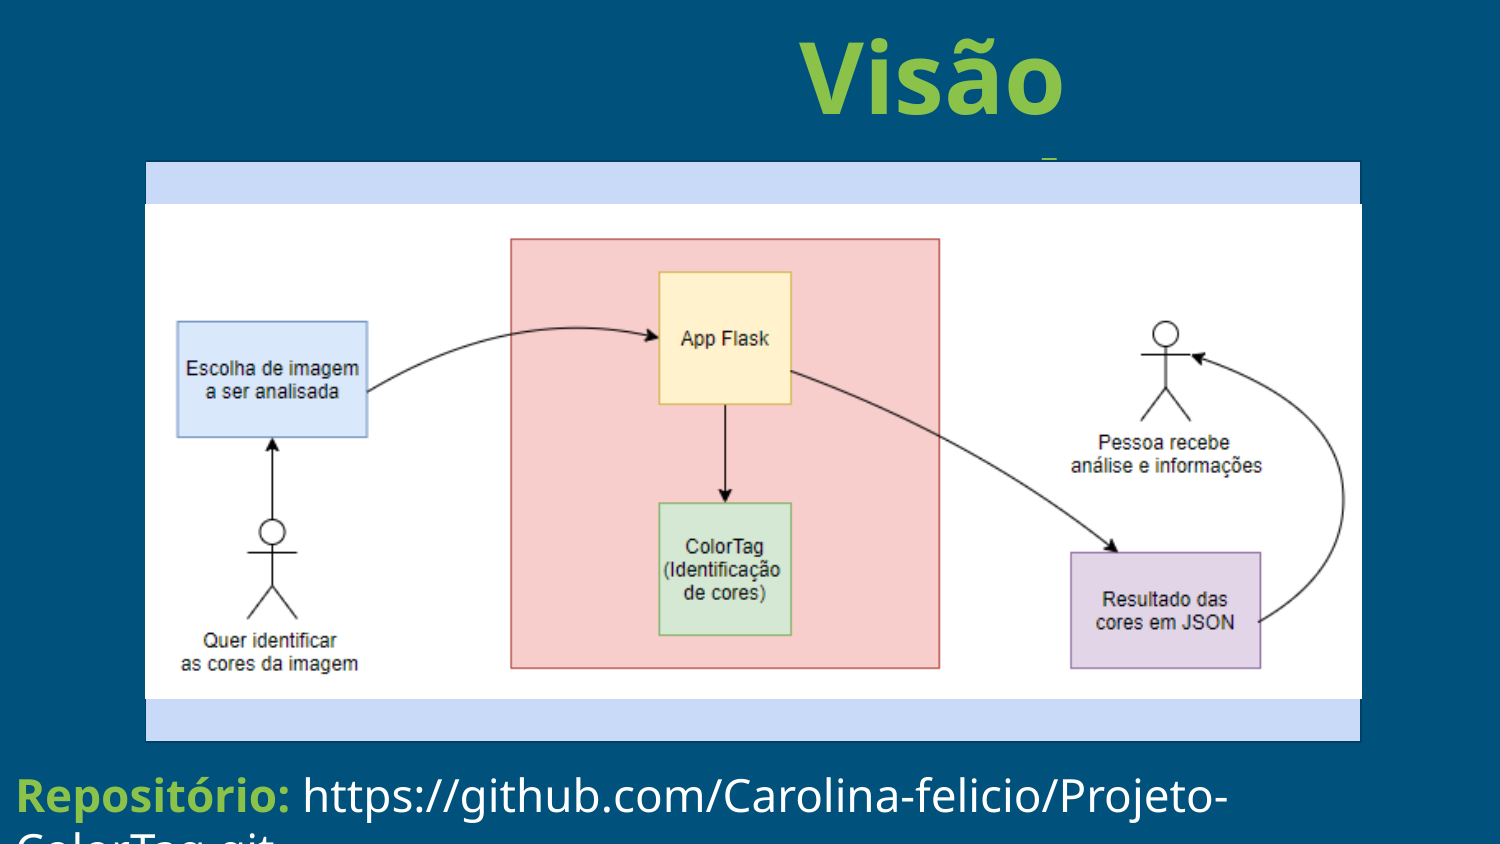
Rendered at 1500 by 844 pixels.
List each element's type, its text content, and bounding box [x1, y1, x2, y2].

text_box [145, 706, 1362, 743]
text_box Repositório: https://github.com/Carolina-felicio/Projeto-ColorTag.git [0, 751, 1500, 844]
title Visão Geral [784, 0, 1362, 152]
picture [146, 204, 1361, 699]
text_box [145, 160, 1362, 204]
